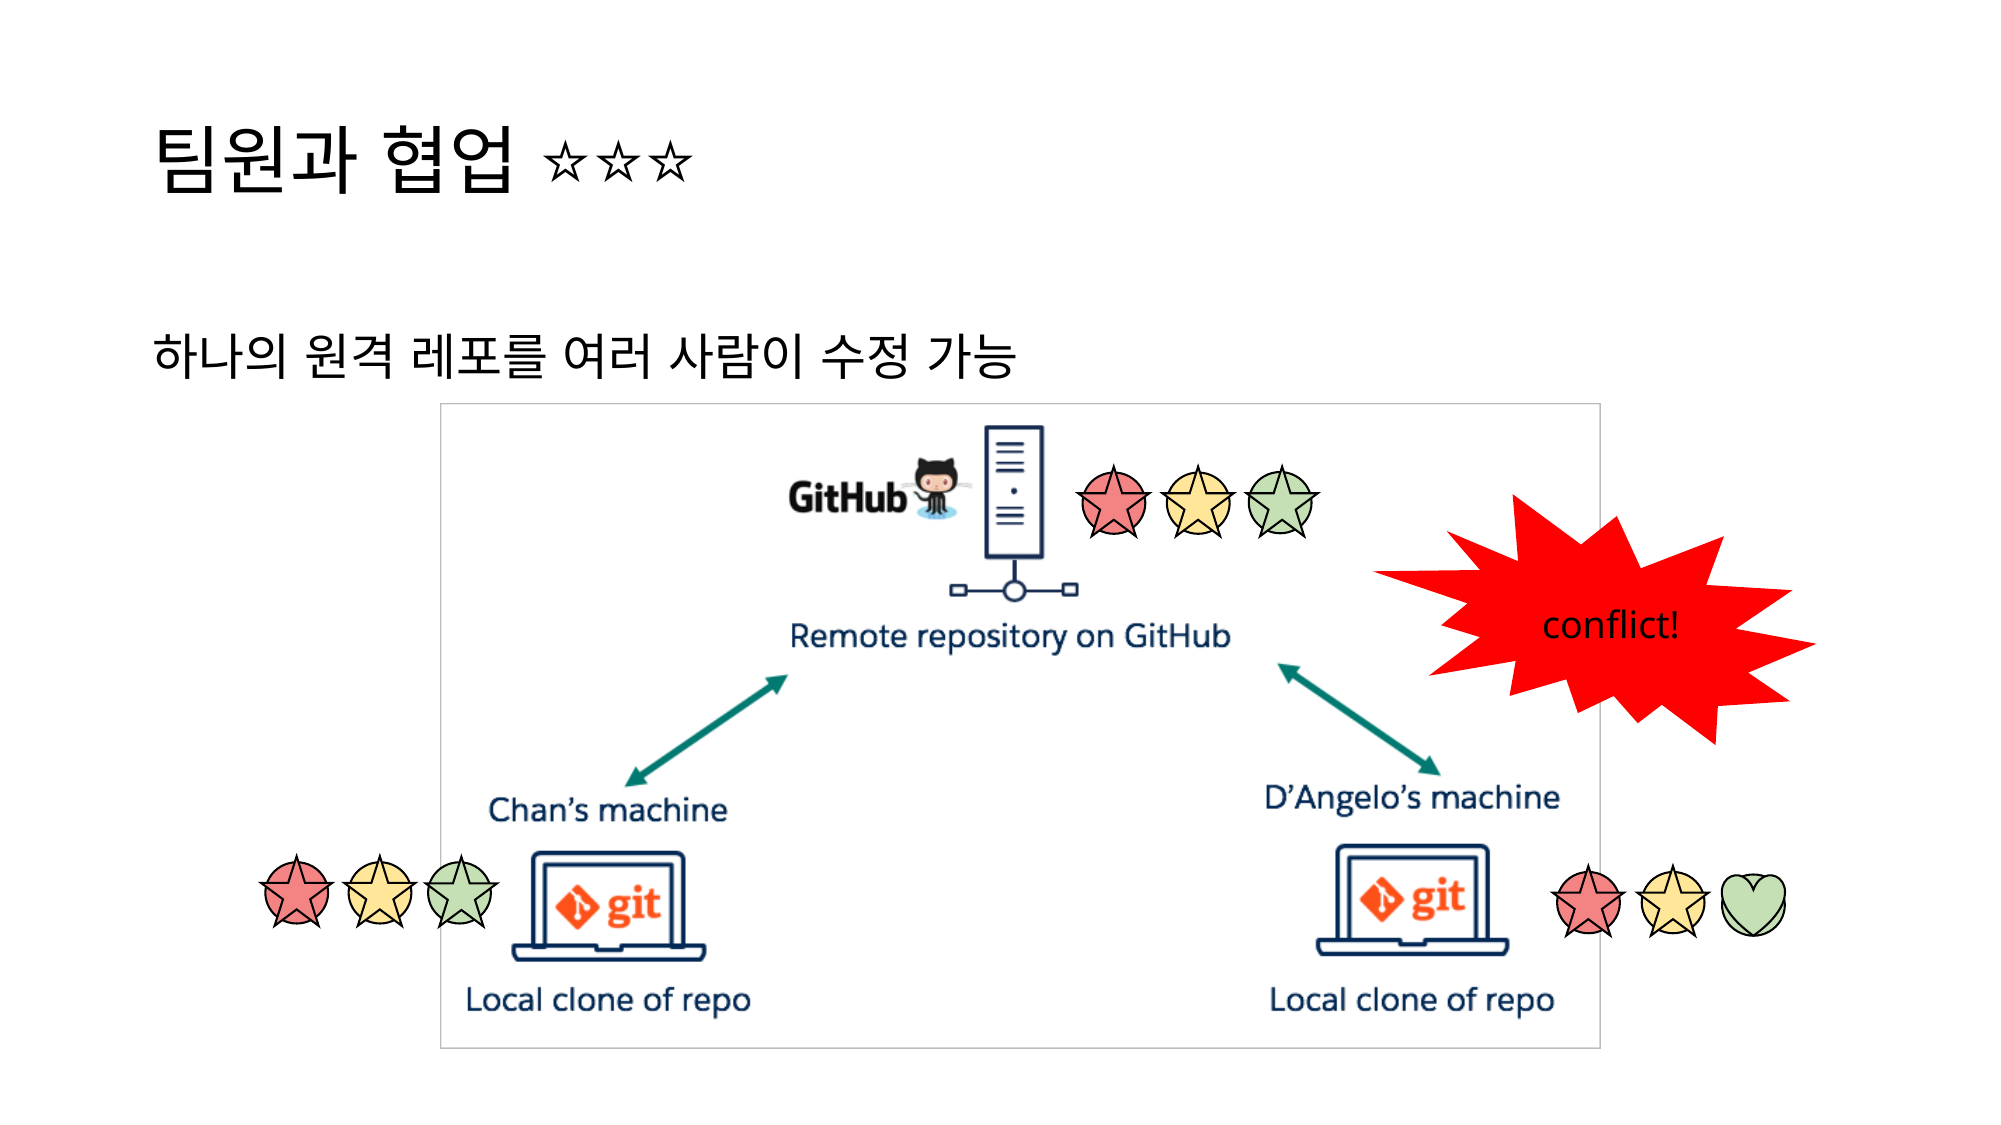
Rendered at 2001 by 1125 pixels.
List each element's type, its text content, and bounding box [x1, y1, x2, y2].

text_box [1604, 897, 1621, 927]
text_box [1720, 874, 1787, 938]
text_box [312, 888, 330, 917]
text_box [349, 861, 376, 881]
text_box [1689, 897, 1706, 927]
text_box [383, 861, 411, 881]
text_box [1601, 891, 1628, 939]
list 하나의 원격 레포를 여러 사람이 수정 가능 [137, 325, 1043, 401]
text_box [1640, 898, 1657, 927]
text_box [1601, 873, 1619, 891]
text_box [1634, 862, 1712, 939]
text_box [283, 912, 310, 925]
text_box [300, 861, 327, 881]
text_box [341, 852, 419, 929]
picture [440, 403, 1601, 1050]
text_box [422, 882, 440, 896]
text_box [257, 852, 336, 929]
text_box [367, 912, 393, 925]
text_box [1721, 900, 1752, 937]
text_box [1659, 922, 1687, 935]
text_box [396, 888, 413, 917]
text_box conflict! [1601, 514, 1821, 748]
text_box [266, 861, 293, 881]
text_box [264, 888, 281, 917]
text_box [1743, 873, 1764, 885]
text_box [347, 888, 364, 917]
title 팀원과 협업 ⭐⭐⭐ [137, 55, 1863, 273]
text_box [1755, 900, 1786, 937]
text_box [1676, 871, 1704, 891]
text_box [427, 887, 440, 919]
text_box [429, 867, 440, 882]
text_box [1642, 871, 1669, 891]
